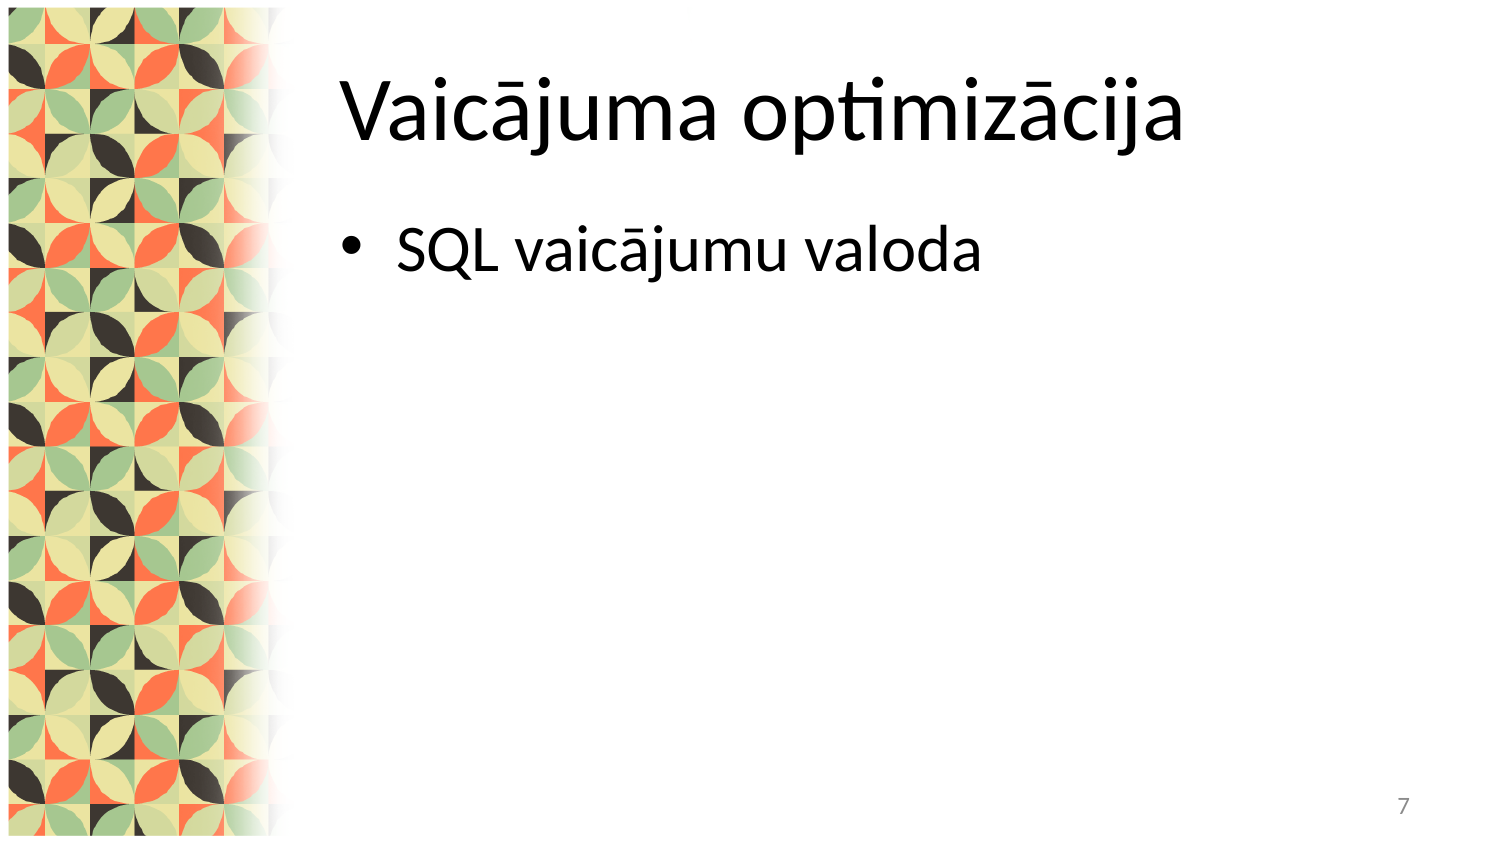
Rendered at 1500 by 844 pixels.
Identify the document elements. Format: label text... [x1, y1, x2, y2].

picture [0, 0, 1500, 844]
list SQL vaicājumu valoda [324, 196, 1425, 754]
slide_number 7 [1074, 782, 1425, 827]
title Vaicājuma optimizācija [324, 33, 1425, 175]
